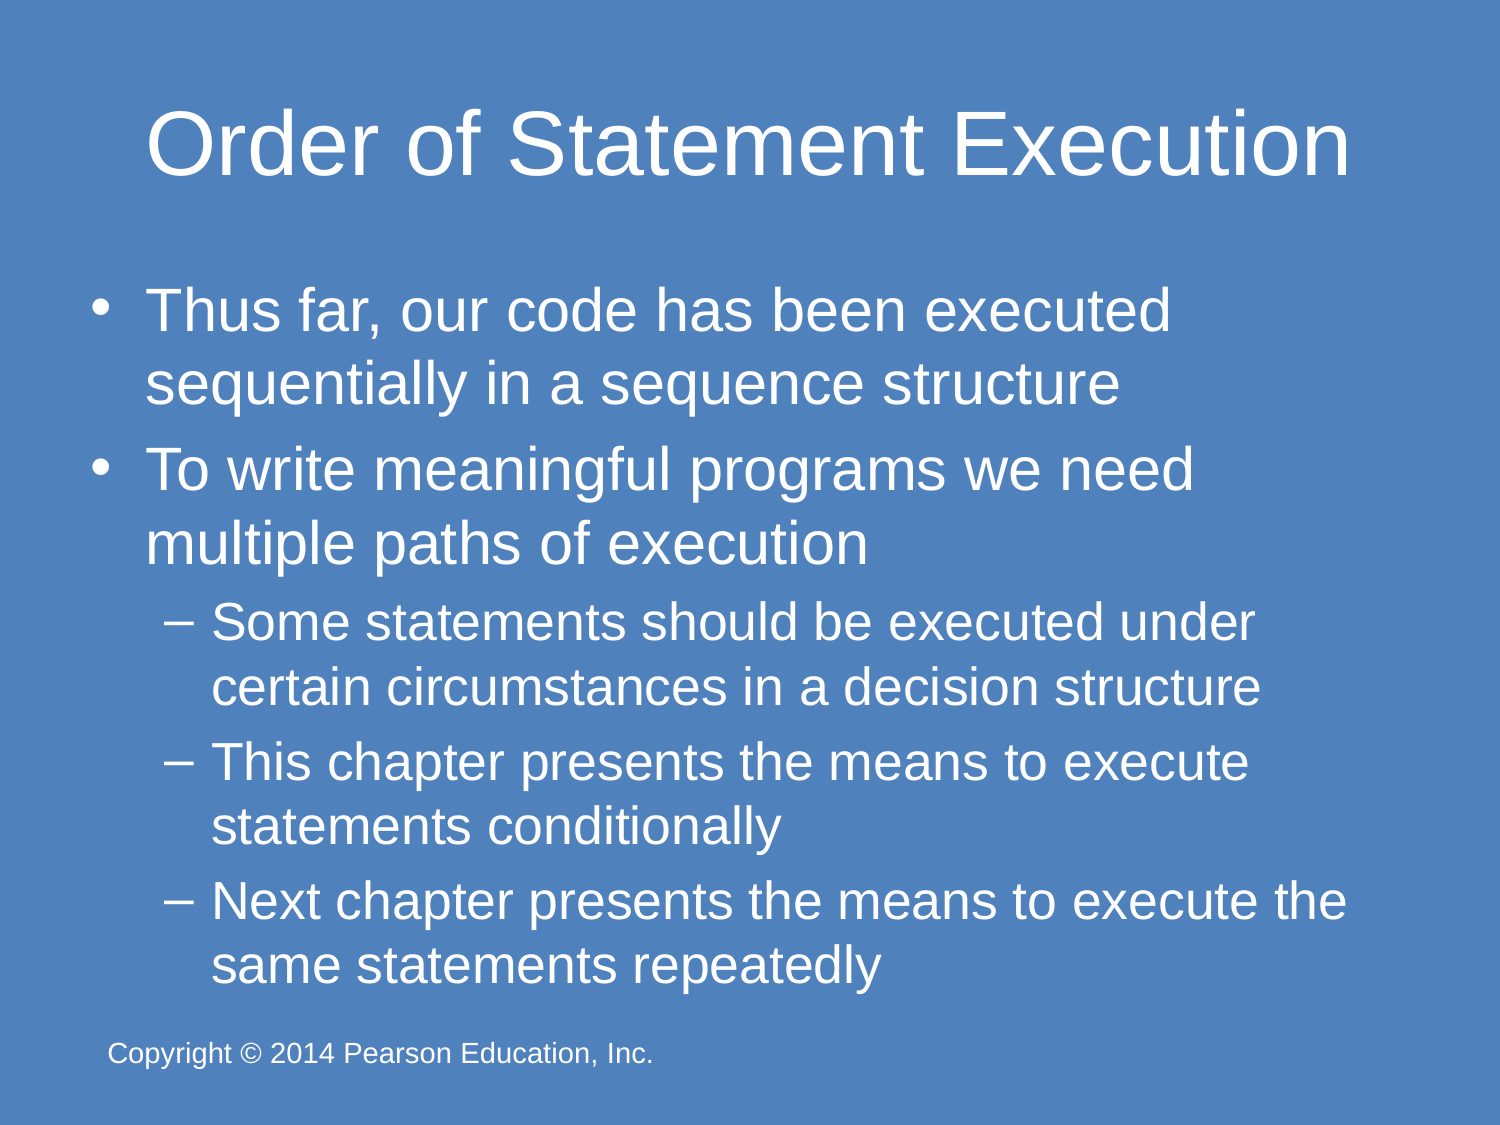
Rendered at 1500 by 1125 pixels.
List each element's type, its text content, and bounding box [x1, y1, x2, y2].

list Thus far, our code has been executed sequentially in a sequence structure To write meaningful programs we need multiple paths of execution Some statements should be executed under certain circumstances in a decision structure This chapter presents the means to execute statements conditionally Next chapter presents the means to execute the same statements repeatedly [75, 262, 1425, 1005]
title Order of Statement Execution [75, 45, 1425, 233]
